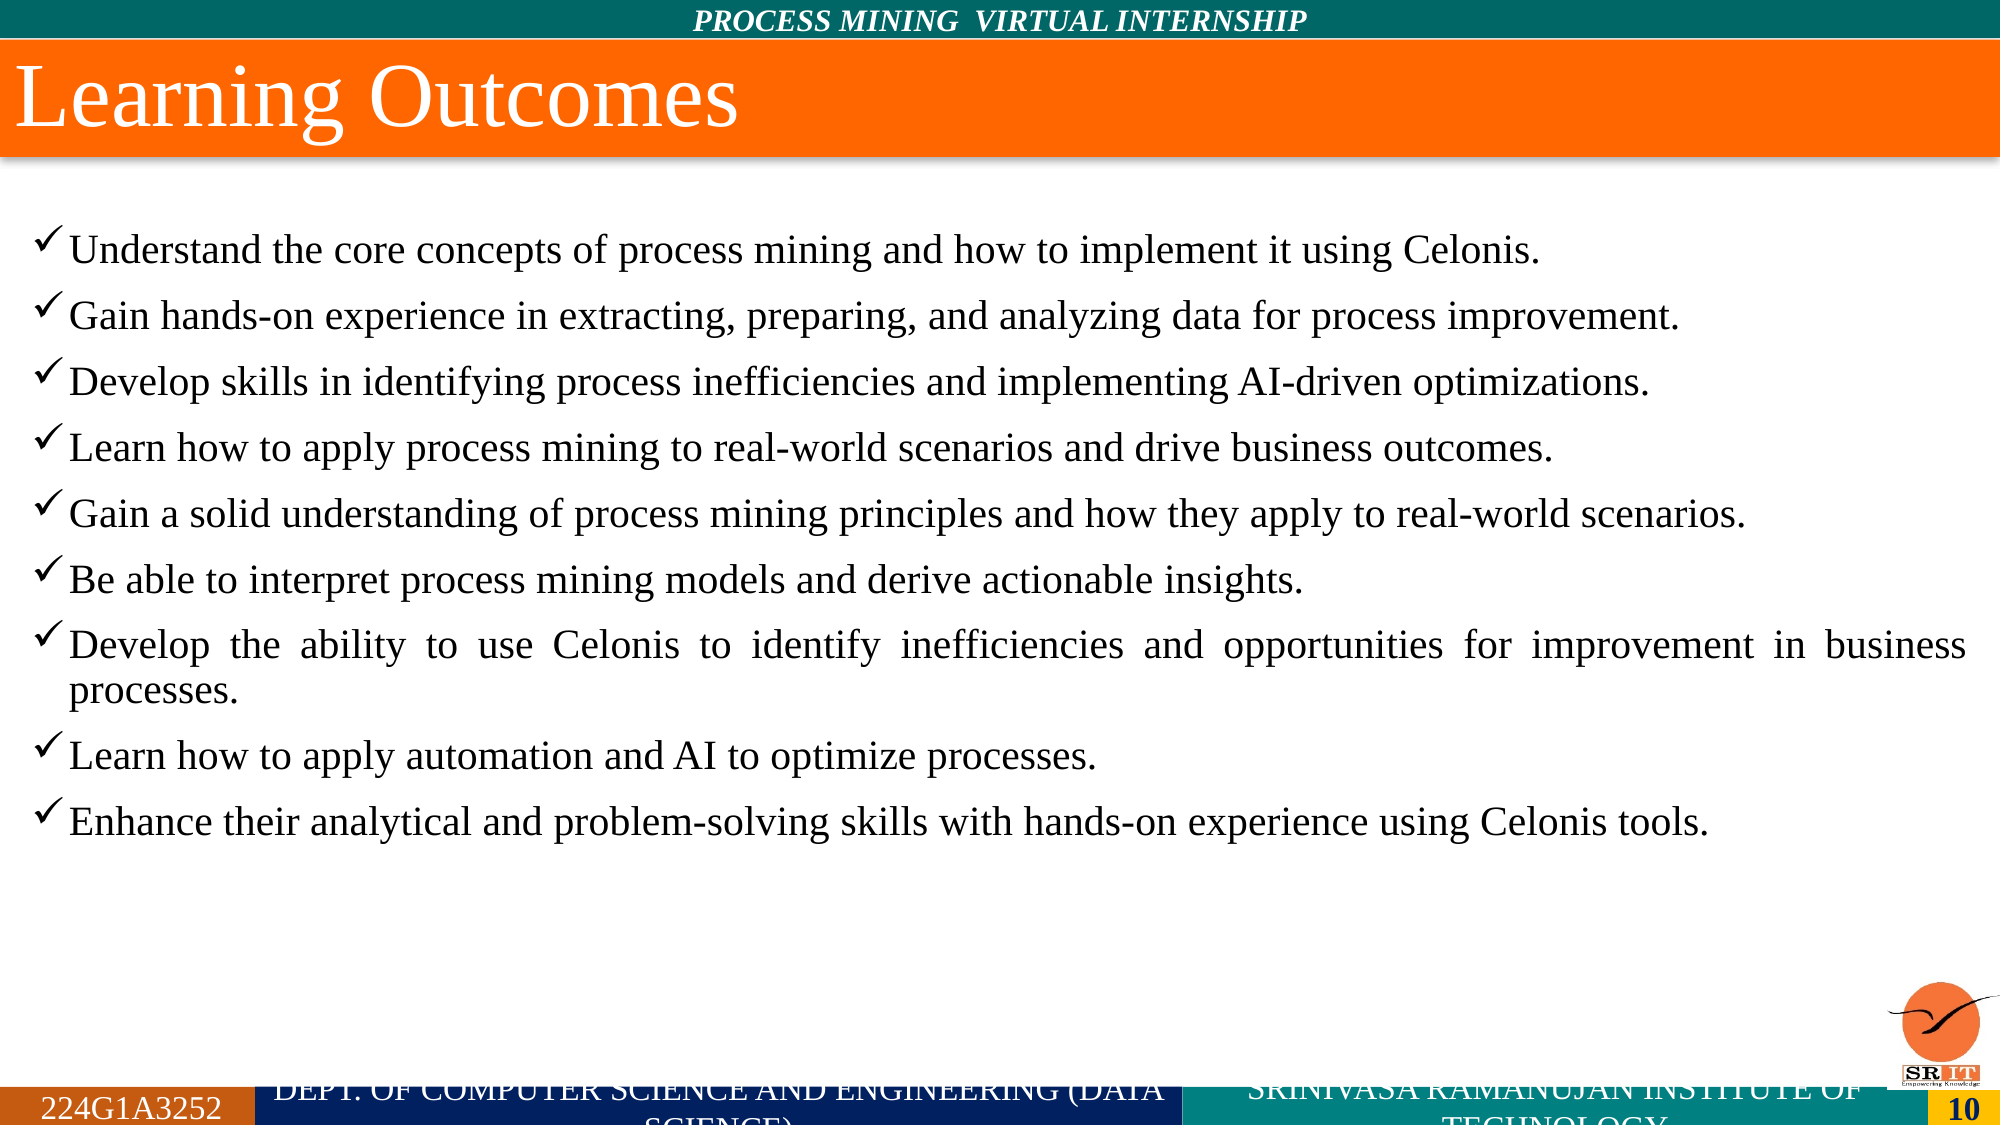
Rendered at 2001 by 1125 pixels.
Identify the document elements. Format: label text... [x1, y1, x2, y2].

title Learning Outcomes [0, 39, 2000, 157]
picture [1887, 977, 2000, 1090]
list Understand the core concepts of process mining and how to implement it using Celonis. Gain hands-on experience in extracting, preparing, and analyzing data for process improvement. Develop skills in identifying process inefficiencies and implementing AI-driven optimizations. Learn how to apply process mining to real-world scenarios and drive business outcomes. Gain a solid understanding of process mining principles and how they apply to real-world scenarios. Be able to interpret process mining models and derive actionable insights. Develop the ability to use Celonis to identify inefficiencies and opportunities for improvement in business processes. Learn how to apply automation and AI to optimize processes. Enhance their analytical and problem-solving skills with hands-on experience using Celonis tools. [16, 220, 1984, 951]
